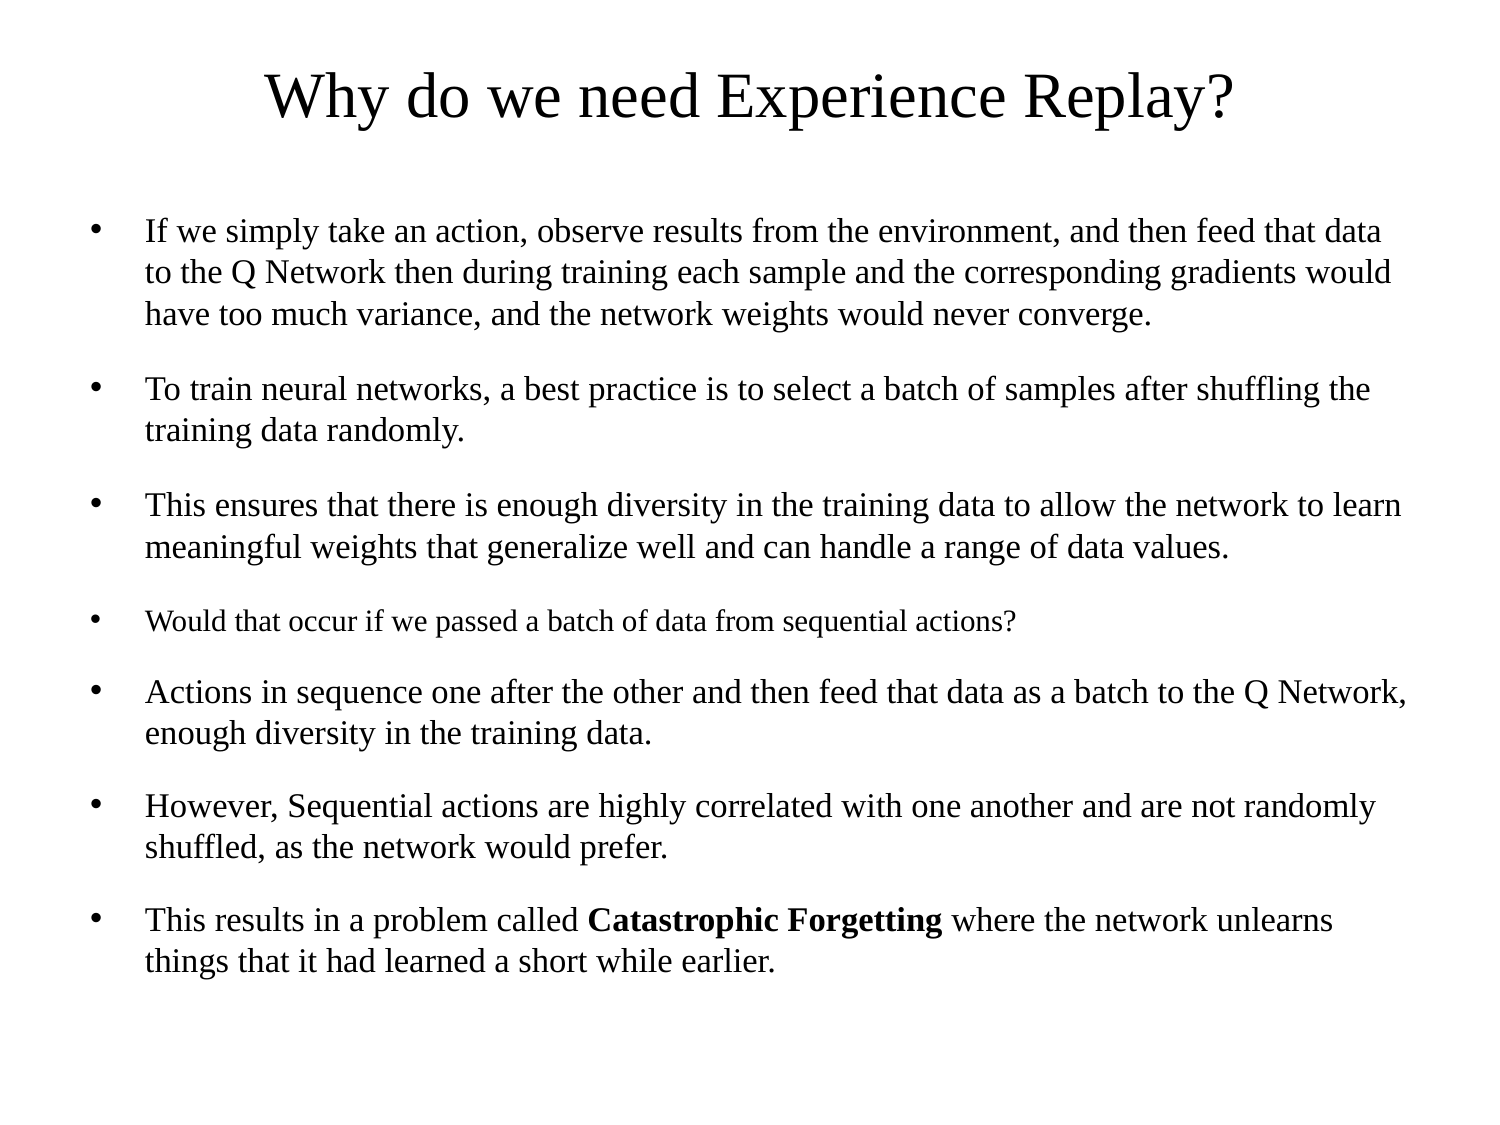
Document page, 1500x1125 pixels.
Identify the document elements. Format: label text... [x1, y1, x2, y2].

list If we simply take an action, observe results from the environment, and then feed that data to the Q Network then during training each sample and the corresponding gradients would have too much variance, and the network weights would never converge. To train neural networks, a best practice is to select a batch of samples after shuffling the training data randomly. This ensures that there is enough diversity in the training data to allow the network to learn meaningful weights that generalize well and can handle a range of data values. Would that occur if we passed a batch of data from sequential actions? Actions in sequence one after the other and then feed that data as a batch to the Q Network, enough diversity in the training data. However, Sequential actions are highly correlated with one another and are not randomly shuffled, as the network would prefer. This results in a problem called Catastrophic Forgetting where the network unlearns things that it had learned a short while earlier. [75, 200, 1425, 1005]
title Why do we need Experience Replay? [75, 45, 1425, 200]
